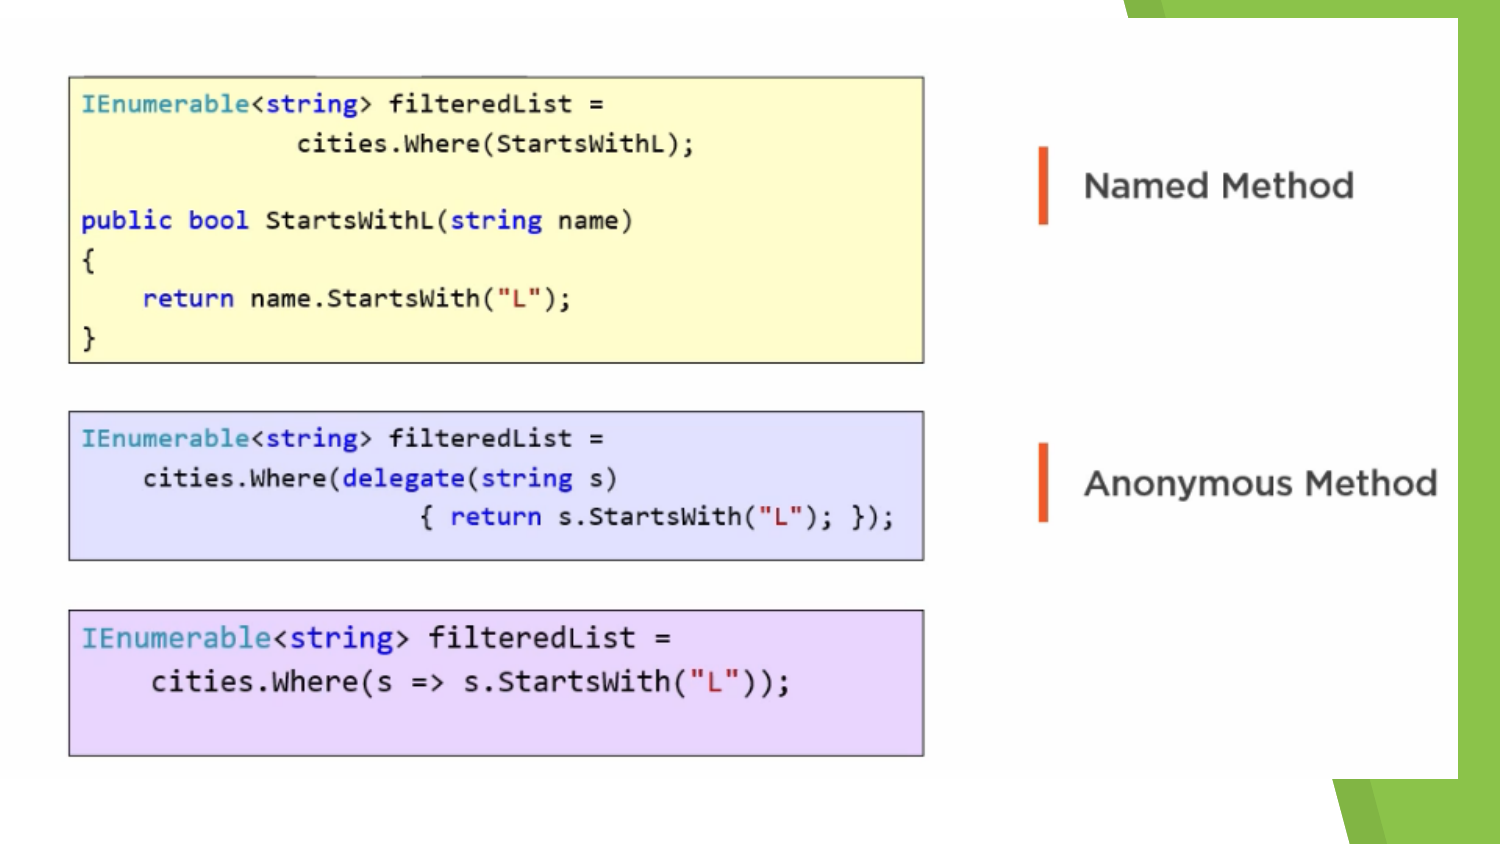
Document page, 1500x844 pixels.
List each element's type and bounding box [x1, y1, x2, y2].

picture [0, 18, 1458, 779]
